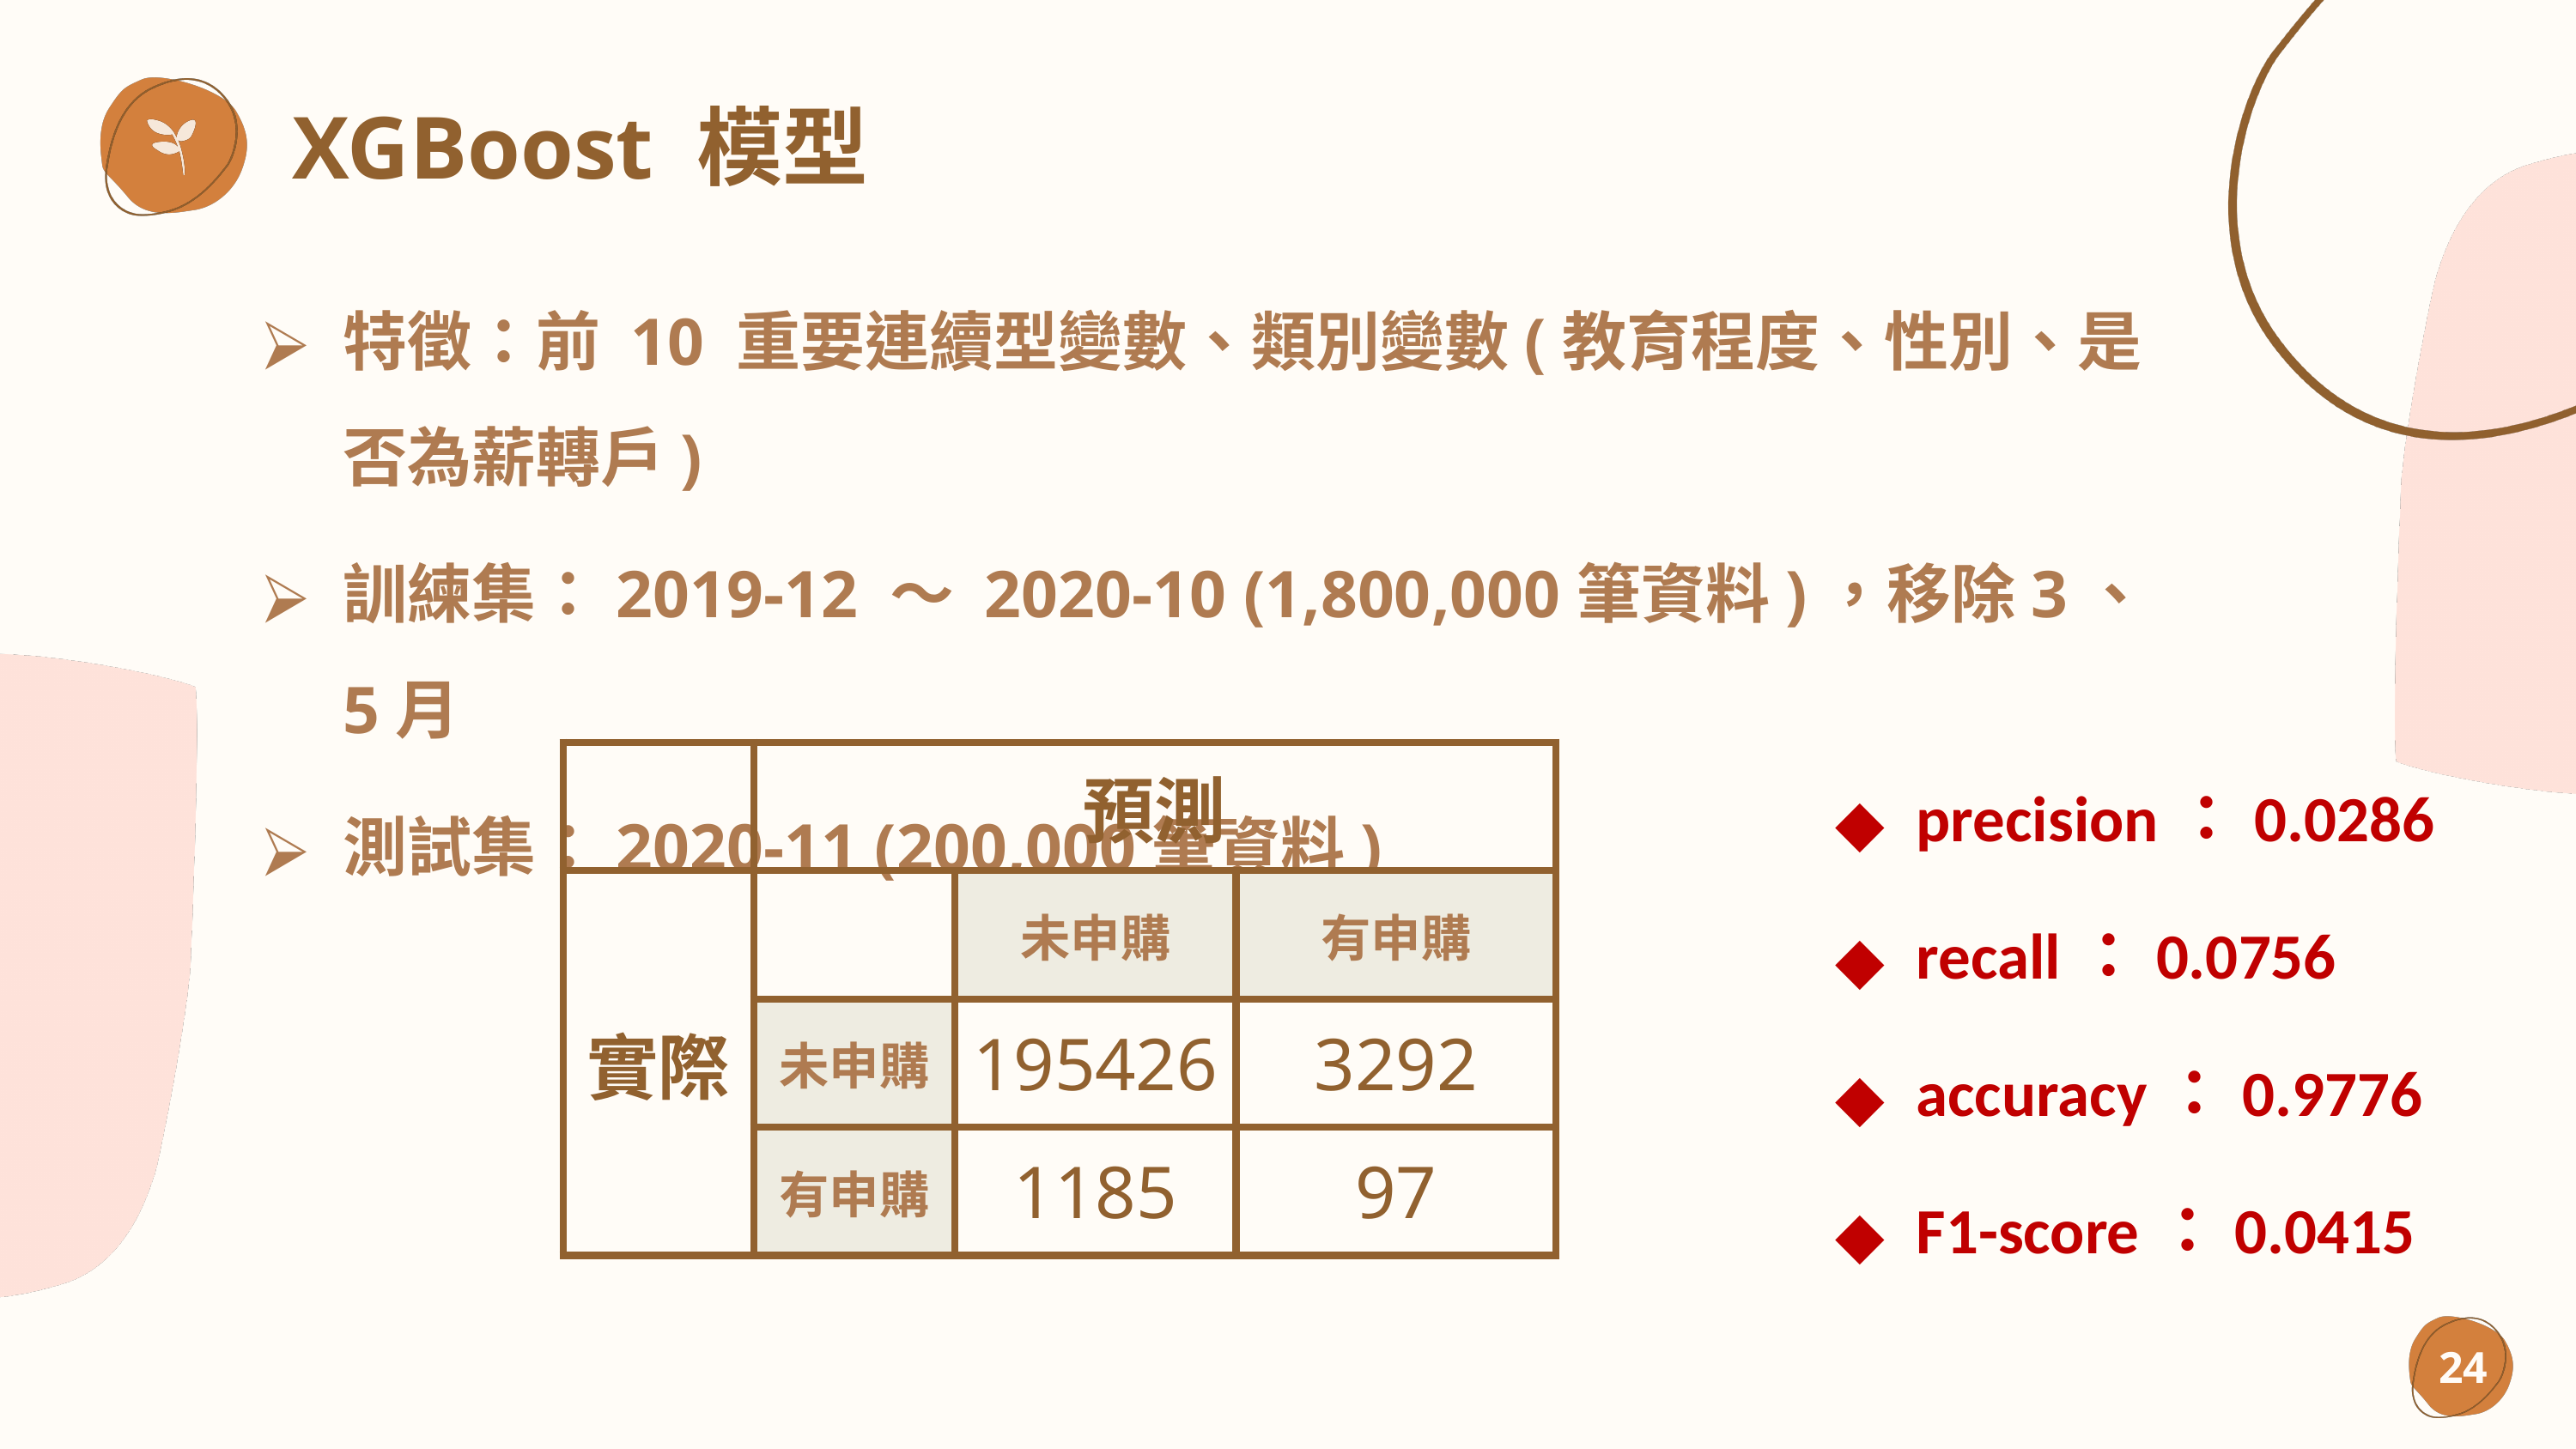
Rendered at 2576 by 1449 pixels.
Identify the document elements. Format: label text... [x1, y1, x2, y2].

text_box 特徵：前 10 重要連續型變數、類別變數(教育程度、性別、是否為薪轉戶) 訓練集：2019-12 ～ 2020-10 (1,800,000筆資料)，移除3、5月 測試集：2020-11 (200,000筆資料) [249, 255, 2188, 891]
table_cell 3292 [1240, 1003, 1552, 1124]
table_header [567, 746, 750, 867]
text_box precision：0.0286 recall：0.0756 accuracy：0.9776 F1-score：0.0415 [1822, 731, 2466, 1273]
table_cell [757, 874, 951, 996]
table_cell 實際 [567, 874, 750, 1252]
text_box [2405, 1312, 2516, 1421]
table_header 預測 [757, 746, 1552, 867]
table_cell 未申購 [757, 1003, 951, 1124]
table_cell 97 [1240, 1131, 1552, 1252]
picture [2189, 0, 2576, 797]
picture [0, 652, 200, 1304]
table_cell 1185 [958, 1131, 1232, 1252]
table_cell 有申購 [757, 1131, 951, 1252]
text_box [96, 71, 1076, 219]
table_cell 195426 [958, 1003, 1232, 1124]
table_cell 未申購 [958, 874, 1232, 996]
table_cell 有申購 [1240, 874, 1552, 996]
